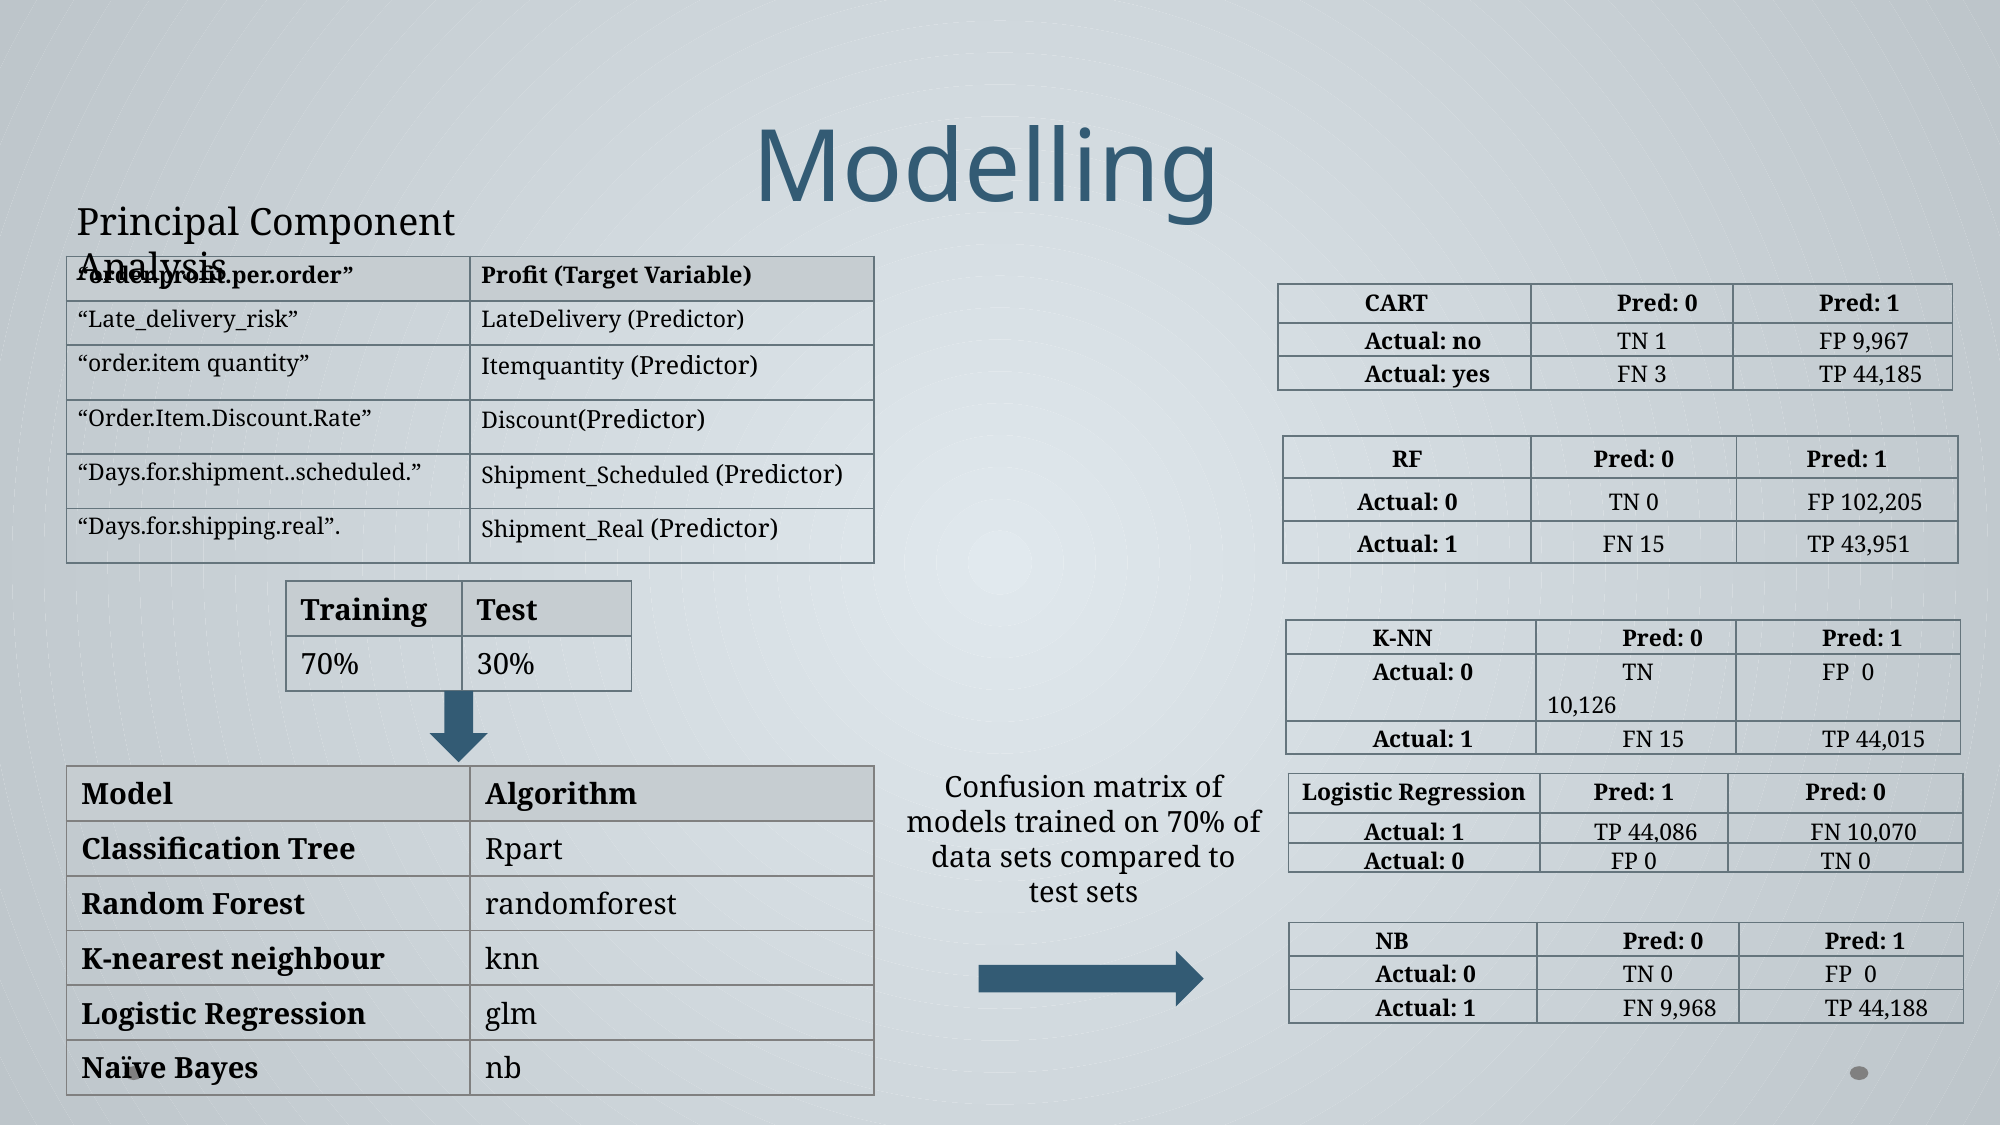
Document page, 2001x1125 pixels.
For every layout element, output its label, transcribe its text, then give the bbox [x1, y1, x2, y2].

table_cell nb [471, 1041, 873, 1094]
table_cell “Late_delivery_risk” [67, 302, 469, 344]
table_cell FP 102,205 [1737, 479, 1957, 520]
table_header Pred: 0 [1532, 285, 1732, 322]
table_cell FN 10,070 [1729, 814, 1962, 842]
table_cell FP 0 [1541, 844, 1727, 871]
table_header Test [463, 582, 631, 635]
table_cell FP 0 [1737, 655, 1960, 720]
table_header Pred: 1 [1740, 923, 1963, 955]
table_cell FP 9,967 [1734, 324, 1952, 355]
table_cell Actual: 0 [1287, 655, 1535, 720]
table_header Profit (Target Variable) [471, 257, 873, 300]
table_header Pred: 0 [1532, 437, 1736, 477]
table_cell glm [471, 986, 873, 1039]
table_cell TP 43,951 [1737, 522, 1957, 562]
table_cell “order.item quantity” [67, 346, 469, 399]
table_cell TP 44,015 [1737, 722, 1960, 753]
table_cell Actual: 0 [1290, 957, 1536, 989]
text_box Modelling [99, 91, 1900, 251]
table_header Pred: 0 [1729, 774, 1962, 812]
table_cell FP 0 [1740, 957, 1963, 989]
table_cell 70% [287, 637, 461, 690]
table_cell TP 44,188 [1740, 990, 1963, 1022]
table_header Logistic Regression [1289, 774, 1539, 812]
table_header “order.profit.per.order” [67, 296, 469, 300]
text_box Principal Component Analysis [61, 190, 616, 296]
table_header Pred: 1 [1734, 285, 1952, 322]
table_cell FN 3 [1532, 357, 1732, 389]
table_cell FN 15 [1537, 722, 1735, 753]
table_header Pred: 1 [1737, 621, 1960, 653]
table_cell TN 0 [1532, 479, 1736, 520]
table_cell randomforest [471, 877, 873, 930]
table_header CART [1279, 285, 1530, 322]
table_header Pred: 1 [1737, 437, 1957, 477]
table_cell Actual: 1 [1284, 522, 1530, 562]
table_cell LateDelivery (Predictor) [471, 302, 873, 344]
table_cell “Days.for.shipping.real”. [67, 509, 469, 562]
table_cell Actual: 0 [1289, 844, 1539, 871]
table_cell Actual: yes [1279, 357, 1530, 389]
table_cell Discount(Predictor) [471, 401, 873, 453]
table_cell “Order.Item.Discount.Rate” [67, 401, 469, 453]
table_cell Logistic Regression [67, 986, 469, 1039]
table_cell TP 44,185 [1734, 357, 1952, 389]
table_header Algorithm [471, 767, 873, 820]
table_cell Rpart [471, 822, 873, 875]
table_cell Actual: no [1279, 324, 1530, 355]
table_cell TN 0 [1538, 957, 1738, 989]
table_header Pred: 1 [1541, 774, 1727, 812]
table_cell Random Forest [67, 877, 469, 930]
table_cell Actual: 0 [1284, 479, 1530, 520]
table_cell TN 10,126 [1537, 655, 1735, 720]
table_cell “Days.for.shipment..scheduled.” [67, 455, 469, 508]
table_header NB [1290, 923, 1536, 955]
table_cell TN 0 [1729, 844, 1962, 871]
table_header Model [67, 767, 469, 820]
table_header K-NN [1287, 621, 1535, 653]
table_cell Actual: 1 [1290, 990, 1536, 1022]
table_cell K-nearest neighbour [67, 931, 469, 984]
table_cell FN 9,968 [1538, 990, 1738, 1022]
text_box [978, 950, 1204, 1007]
table_cell Shipment_Real (Predictor) [471, 509, 873, 562]
table_cell 30% [463, 637, 631, 690]
table_header RF [1284, 437, 1530, 477]
table_cell Shipment_Scheduled (Predictor) [471, 455, 873, 508]
table_cell FN 15 [1532, 522, 1736, 562]
table_cell Naïve Bayes [67, 1041, 469, 1094]
table_cell TN 1 [1532, 324, 1732, 355]
text_box [429, 690, 488, 763]
table_header Pred: 0 [1538, 923, 1738, 955]
table_header Training [287, 582, 461, 635]
table_cell Itemquantity (Predictor) [471, 346, 873, 399]
table_cell knn [471, 931, 873, 984]
table_cell Actual: 1 [1287, 722, 1535, 753]
table_cell Actual: 1 [1289, 814, 1539, 842]
table_cell TP 44,086 [1541, 814, 1727, 842]
table_header Pred: 0 [1537, 621, 1735, 653]
table_cell Classification Tree [67, 822, 469, 875]
text_box Confusion matrix of models trained on 70% of data sets compared to test sets [888, 760, 1279, 916]
